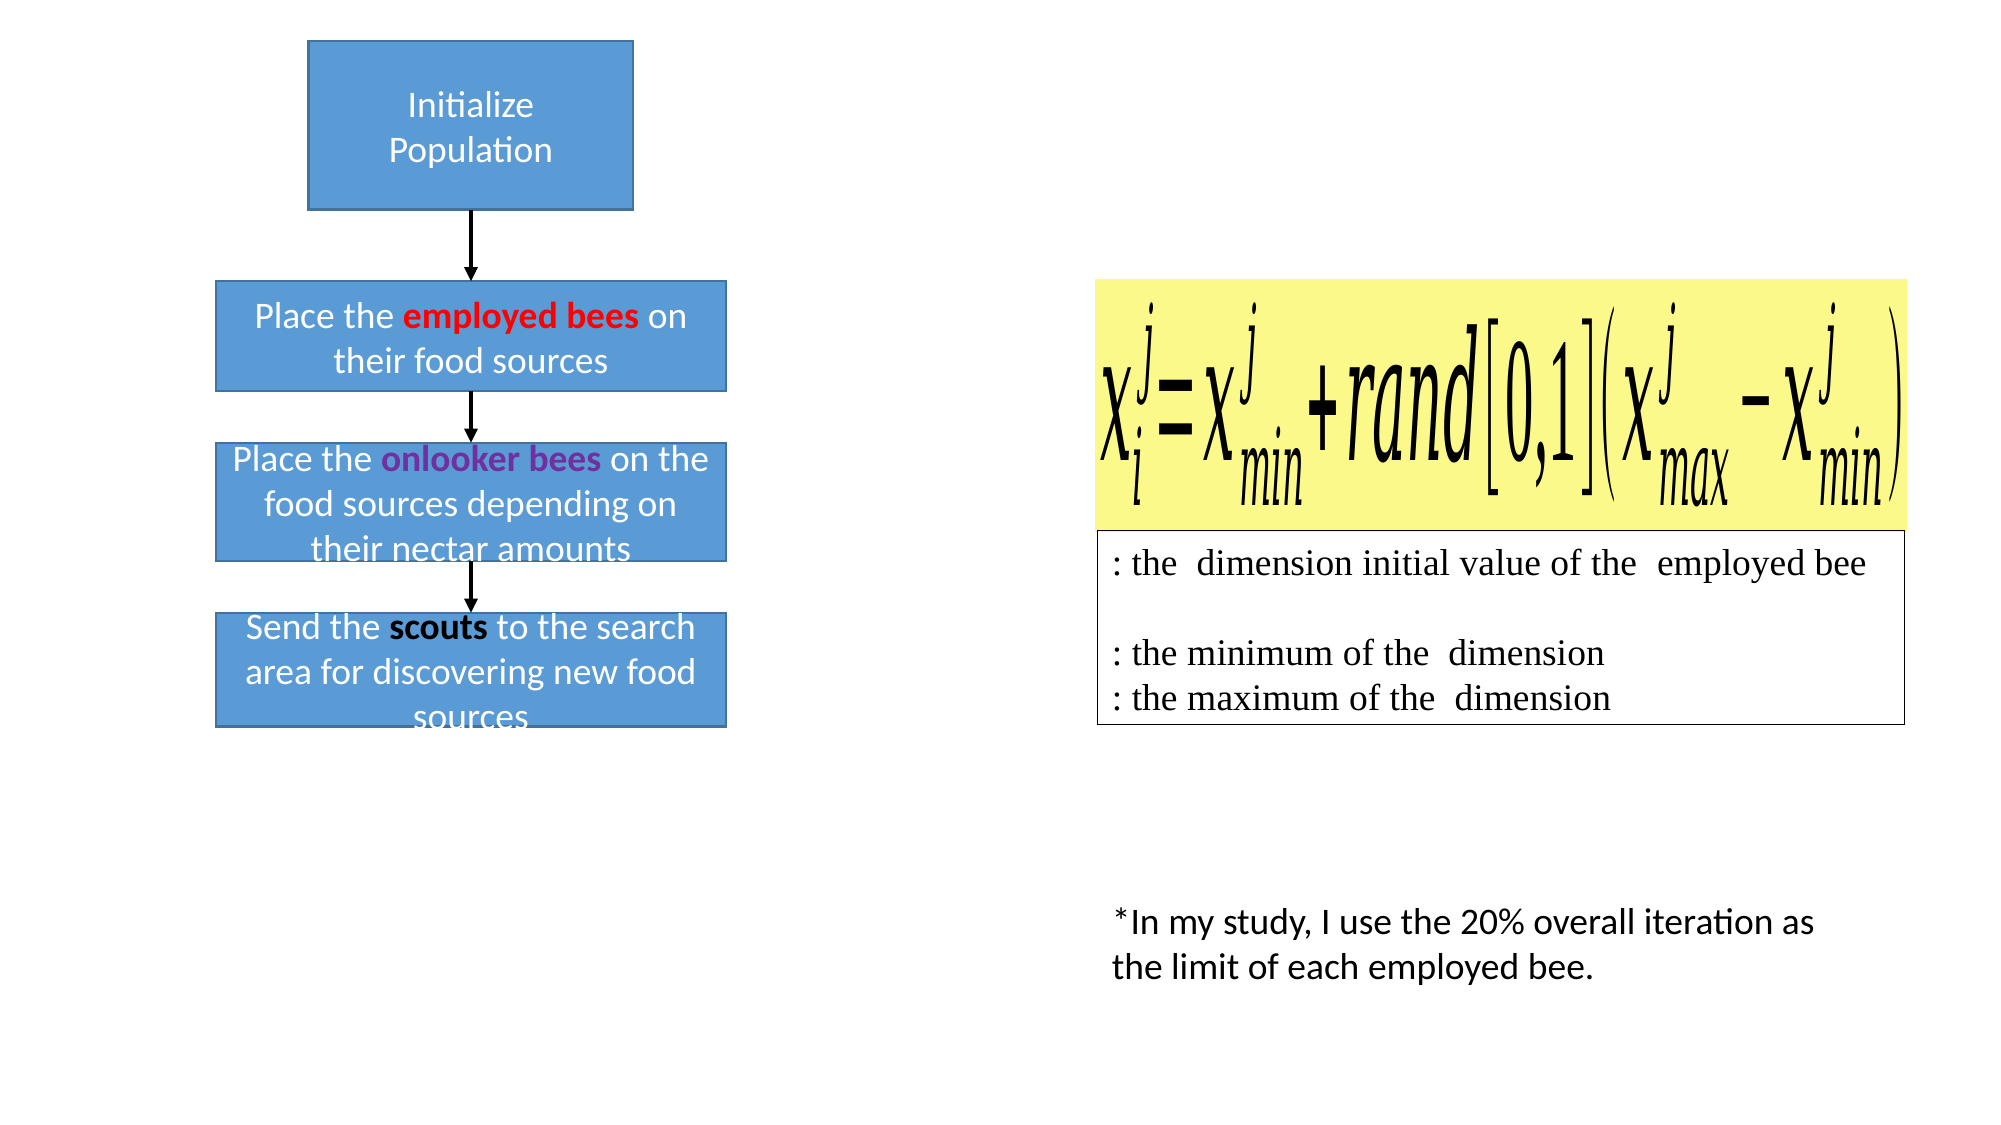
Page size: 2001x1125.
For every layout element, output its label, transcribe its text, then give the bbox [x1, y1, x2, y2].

text_box Send the scouts to the search area for discovering new food sources [215, 612, 727, 728]
text_box Place the onlooker bees on the food sources depending on their nectar amounts [215, 442, 727, 562]
text_box Place the employed bees on their food sources [215, 280, 727, 392]
text_box Initialize Population [307, 40, 634, 211]
text_box *In my study, I use the 20% overall iteration as the limit of each employed bee. [1097, 889, 1864, 995]
